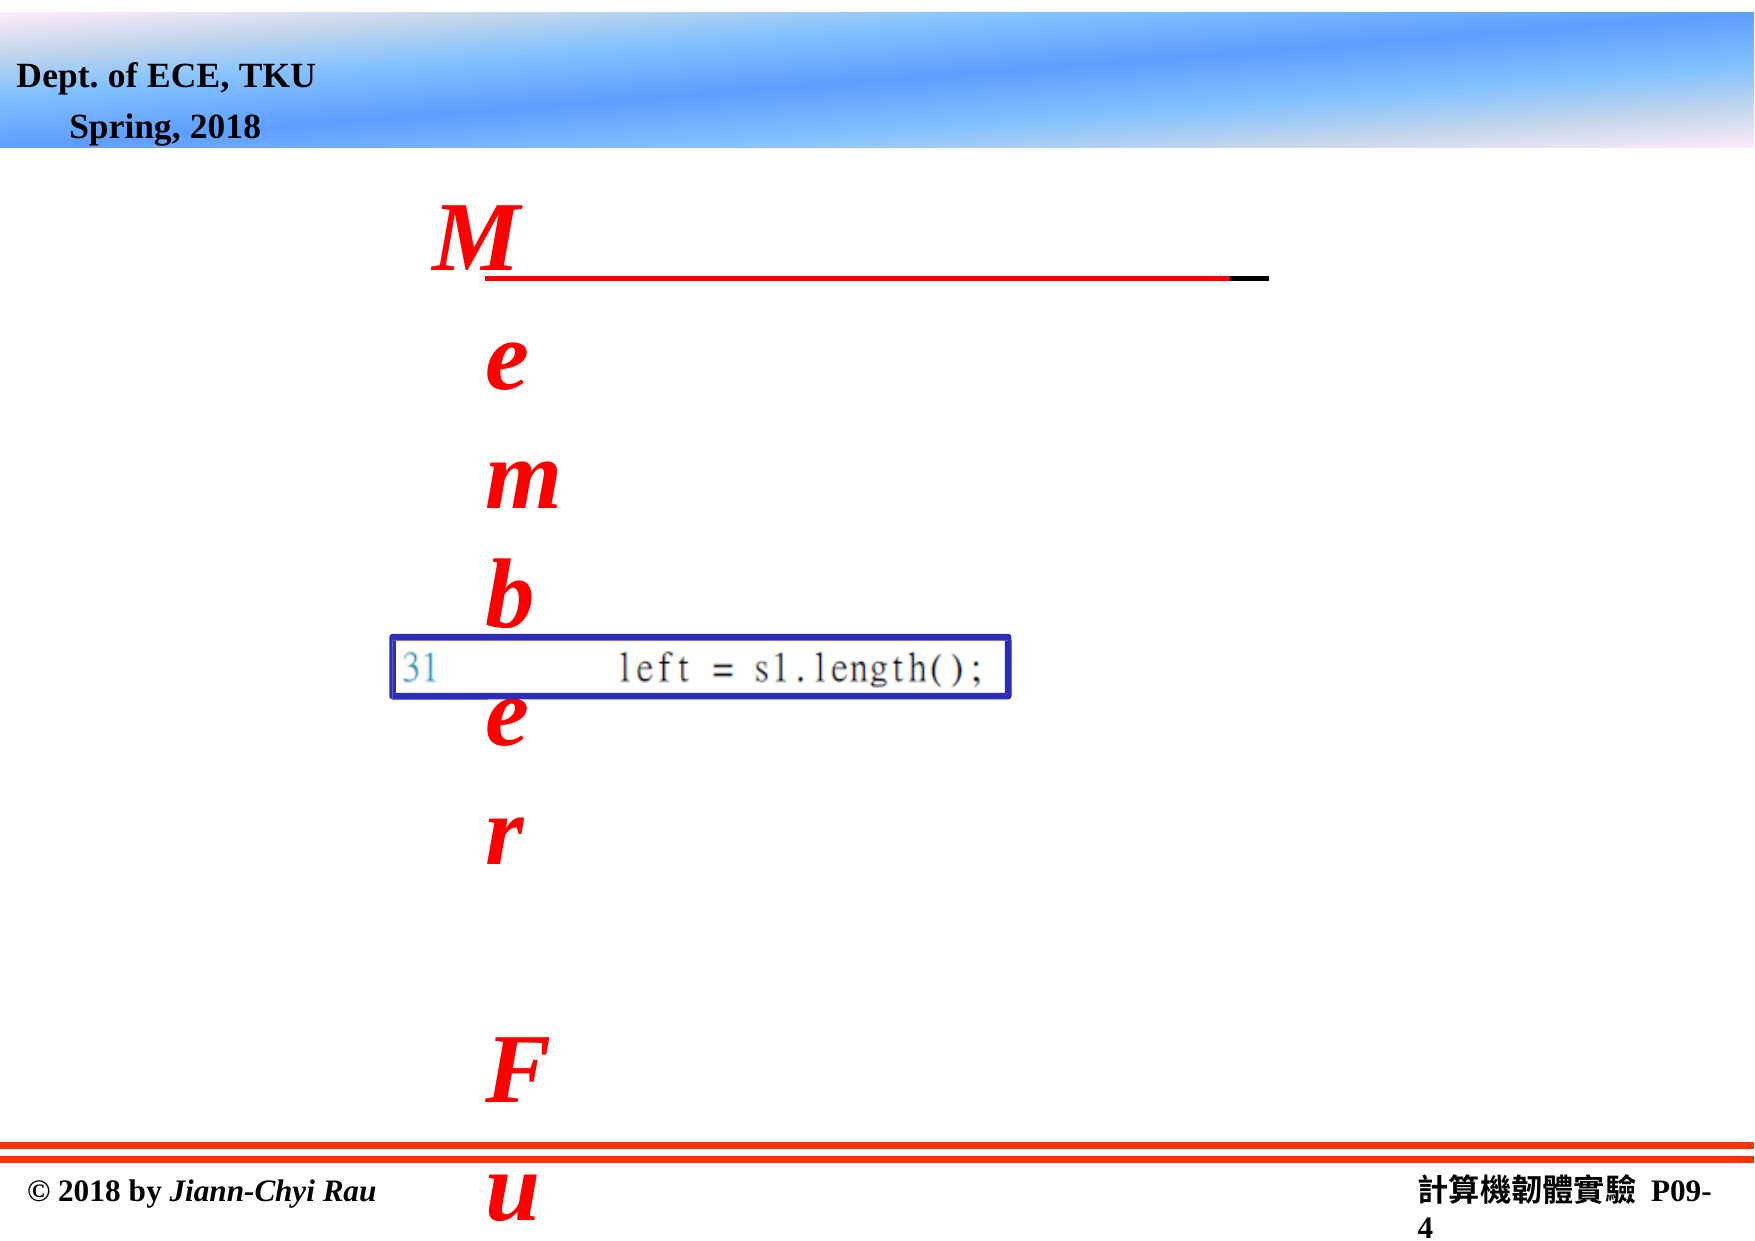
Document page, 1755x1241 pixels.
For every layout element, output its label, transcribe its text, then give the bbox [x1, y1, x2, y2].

picture [0, 12, 1755, 148]
footer © 2018 by Jiann-Chyi Rau [25, 1170, 382, 1241]
text_box [389, 633, 1012, 700]
text_box Dept. of ECE, TKU Spring, 2018 Member Functions size_t string::length(); Return the length of the string, in terms of bytes E.g. [14, 43, 1491, 1241]
text_box 計算機韌體實驗 P09-4 [1415, 1170, 1726, 1241]
text_box [396, 645, 992, 692]
